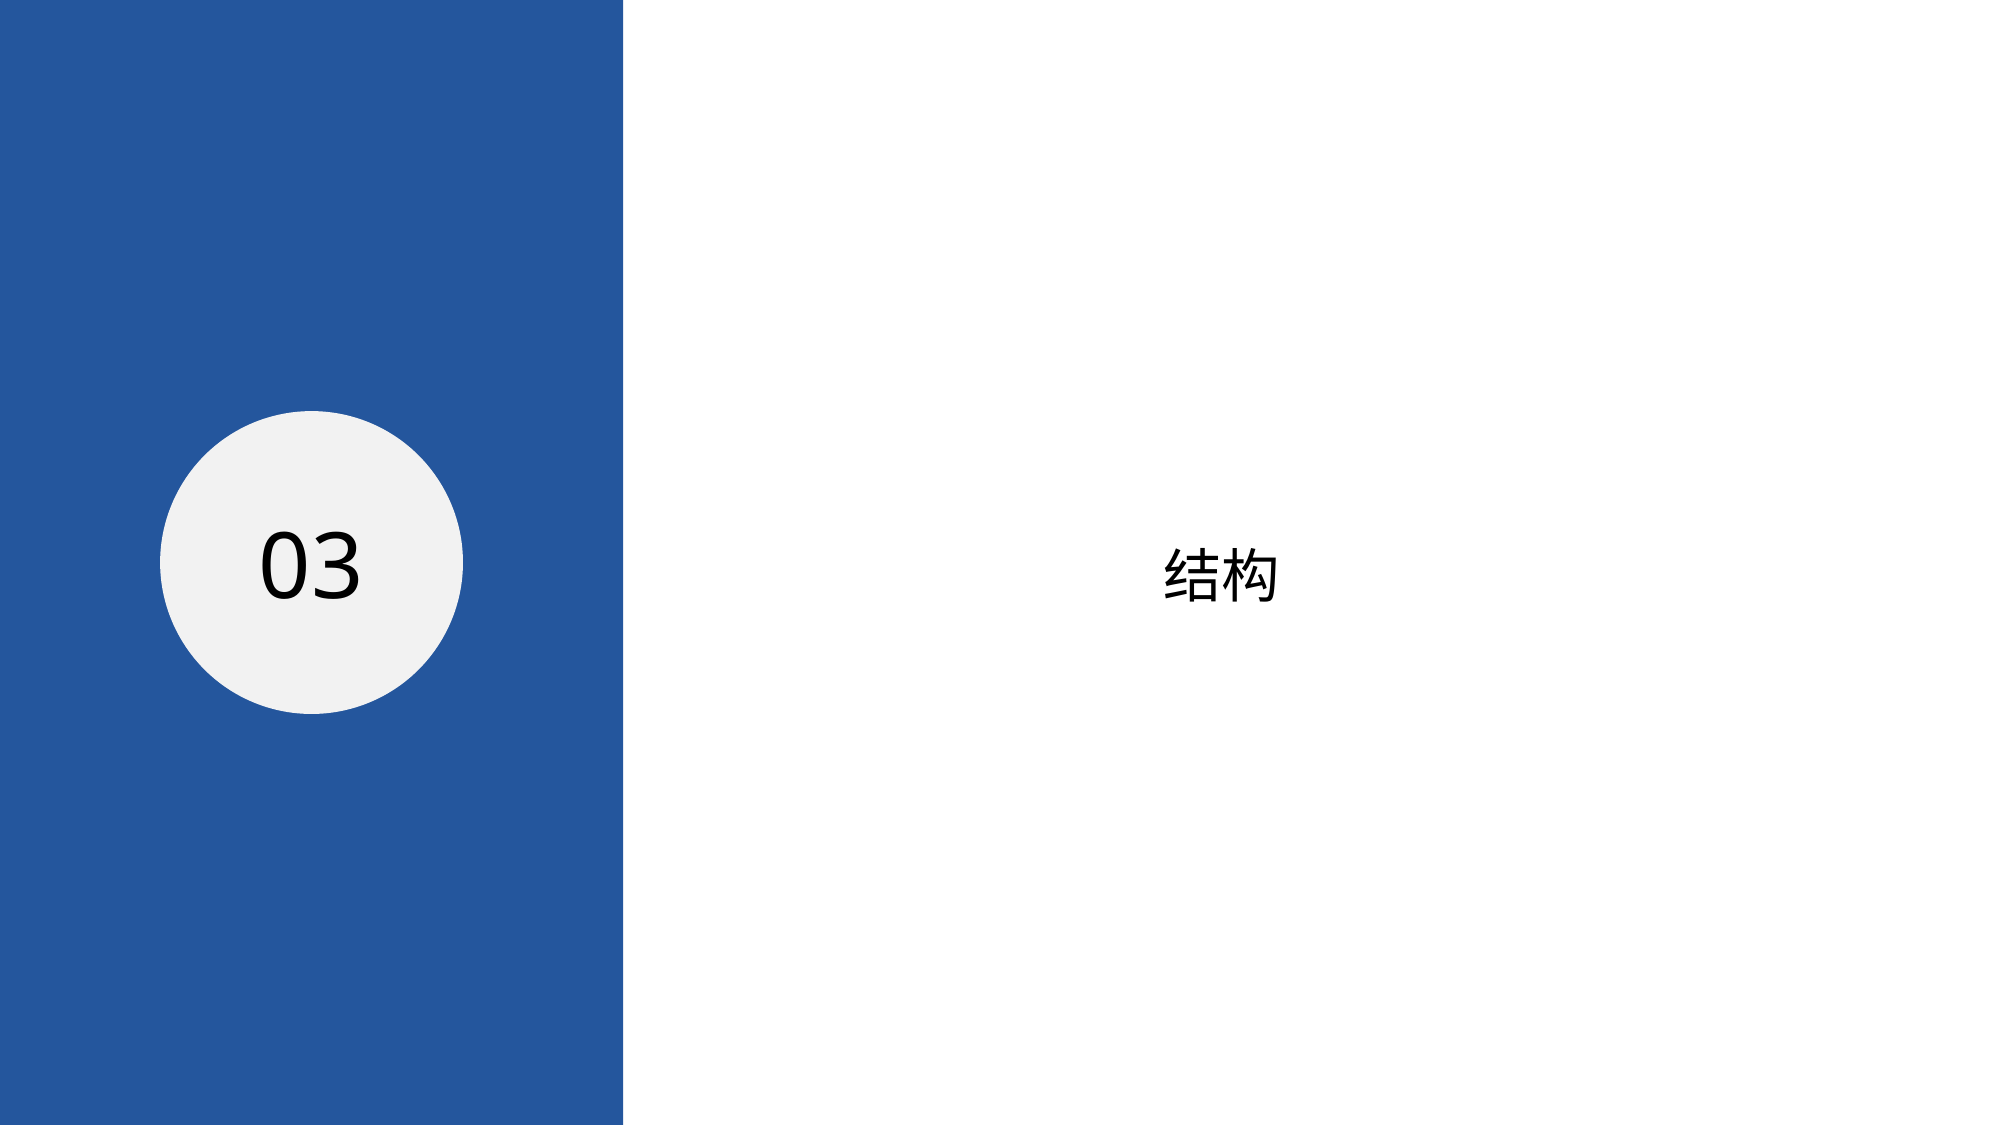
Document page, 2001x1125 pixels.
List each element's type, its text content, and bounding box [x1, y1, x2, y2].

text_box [160, 411, 463, 714]
text_box [0, 0, 624, 1125]
text_box 结构 [1148, 514, 2000, 617]
